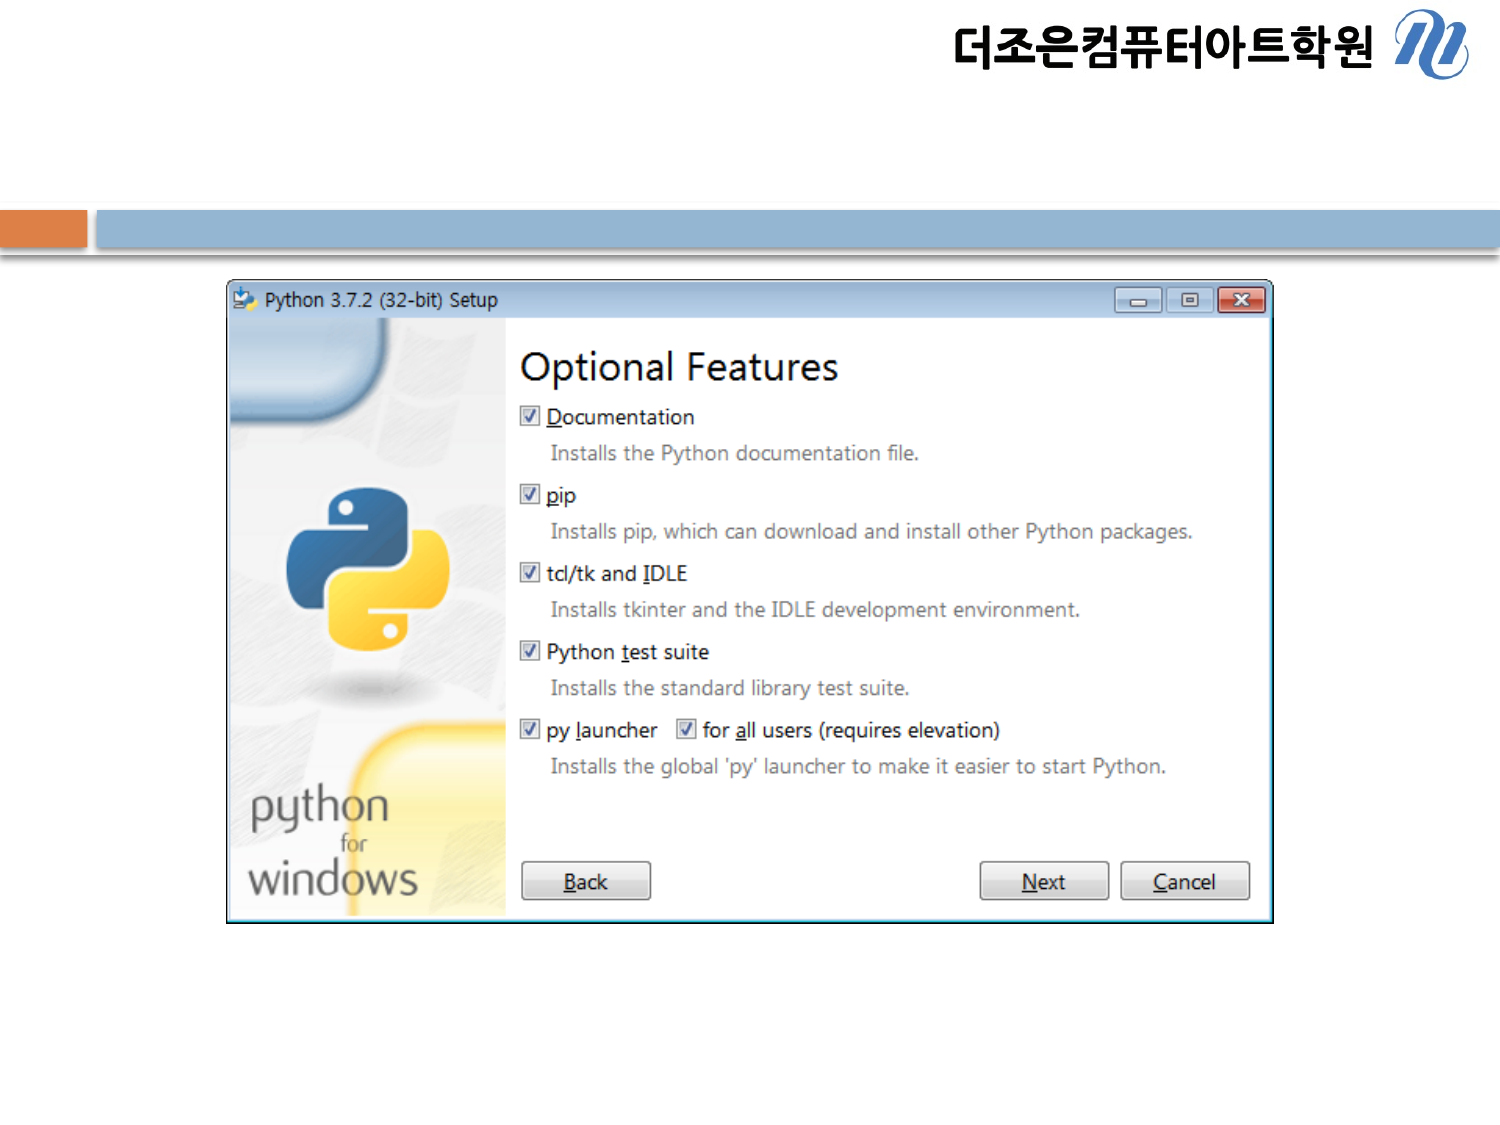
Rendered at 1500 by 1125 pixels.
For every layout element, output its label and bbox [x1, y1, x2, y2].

picture [930, 0, 1491, 88]
picture [226, 279, 1274, 924]
